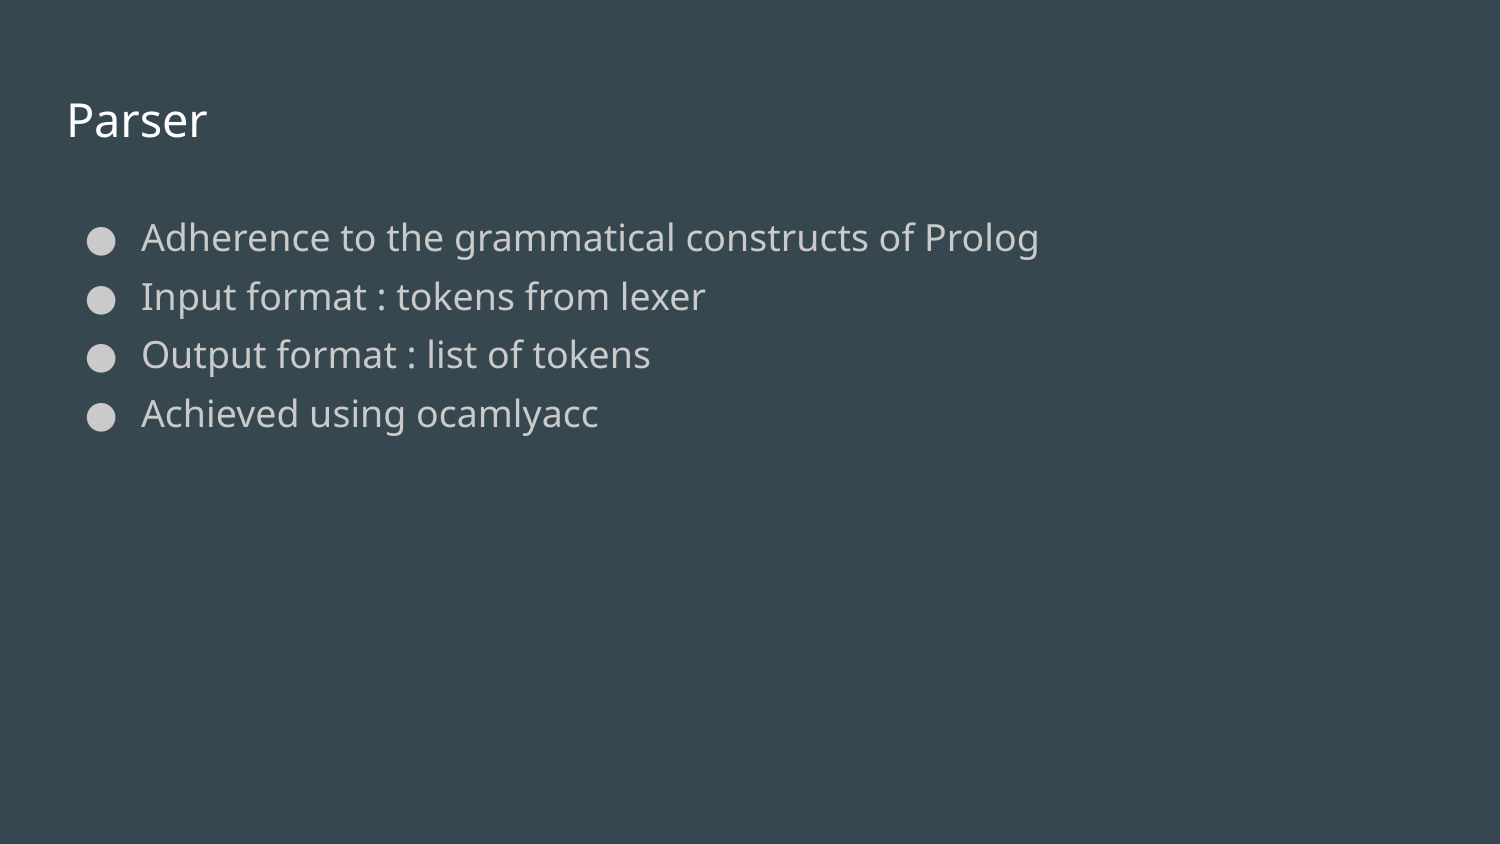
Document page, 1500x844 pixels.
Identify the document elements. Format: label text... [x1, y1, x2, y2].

list Adherence to the grammatical constructs of Prolog Input format : tokens from lexer Output format : list of tokens Achieved using ocamlyacc [51, 189, 1449, 750]
title Parser [51, 72, 1449, 167]
